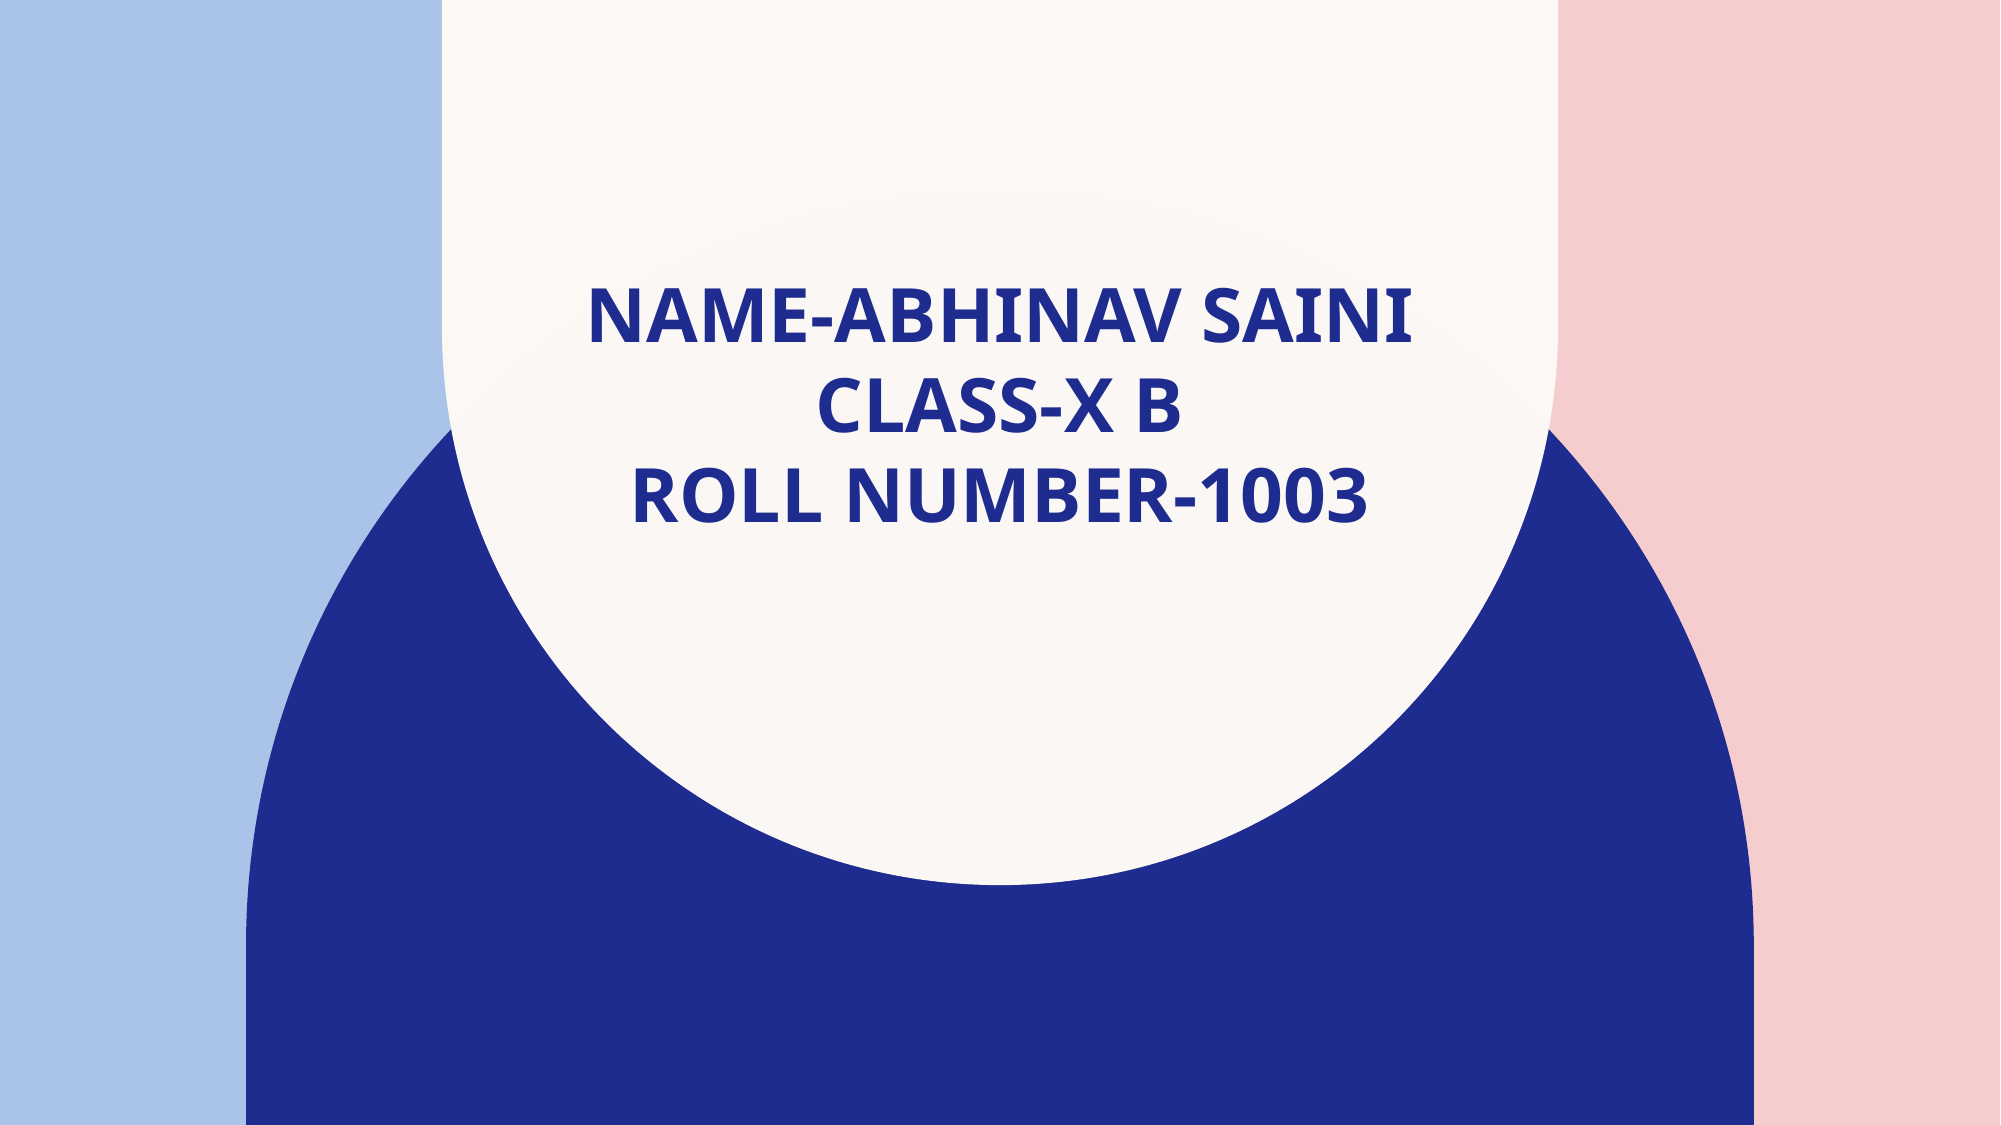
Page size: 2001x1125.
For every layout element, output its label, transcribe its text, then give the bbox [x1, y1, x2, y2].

title Name-Abhinav Saini Class-x b Roll number-1003 [475, 132, 1525, 762]
